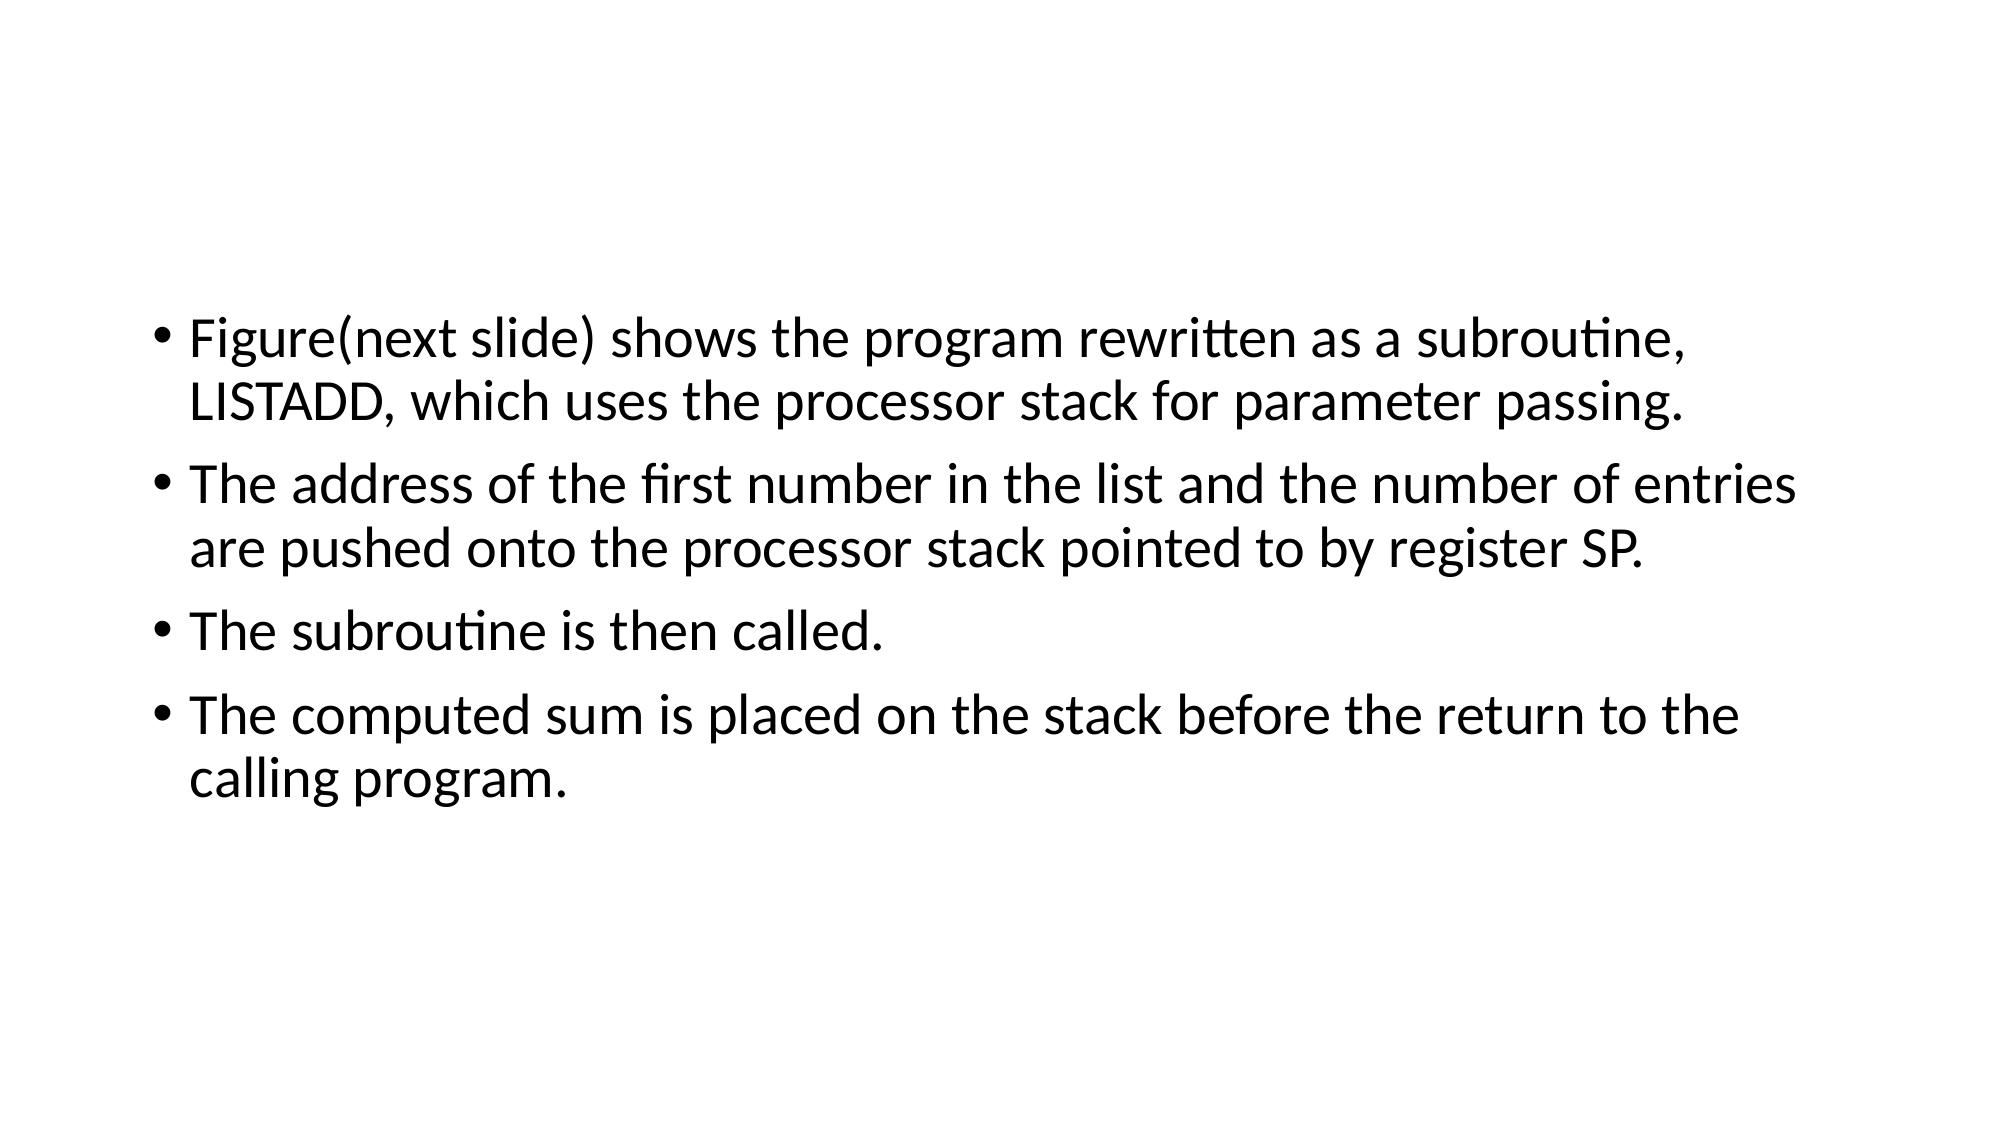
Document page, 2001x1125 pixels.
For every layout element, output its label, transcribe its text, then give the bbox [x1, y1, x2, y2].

list Figure(next slide) shows the program rewritten as a subroutine, LISTADD, which uses the processor stack for parameter passing. The address of the first number in the list and the number of entries are pushed onto the processor stack pointed to by register SP. The subroutine is then called. The computed sum is placed on the stack before the return to the calling program. [137, 299, 1863, 1014]
